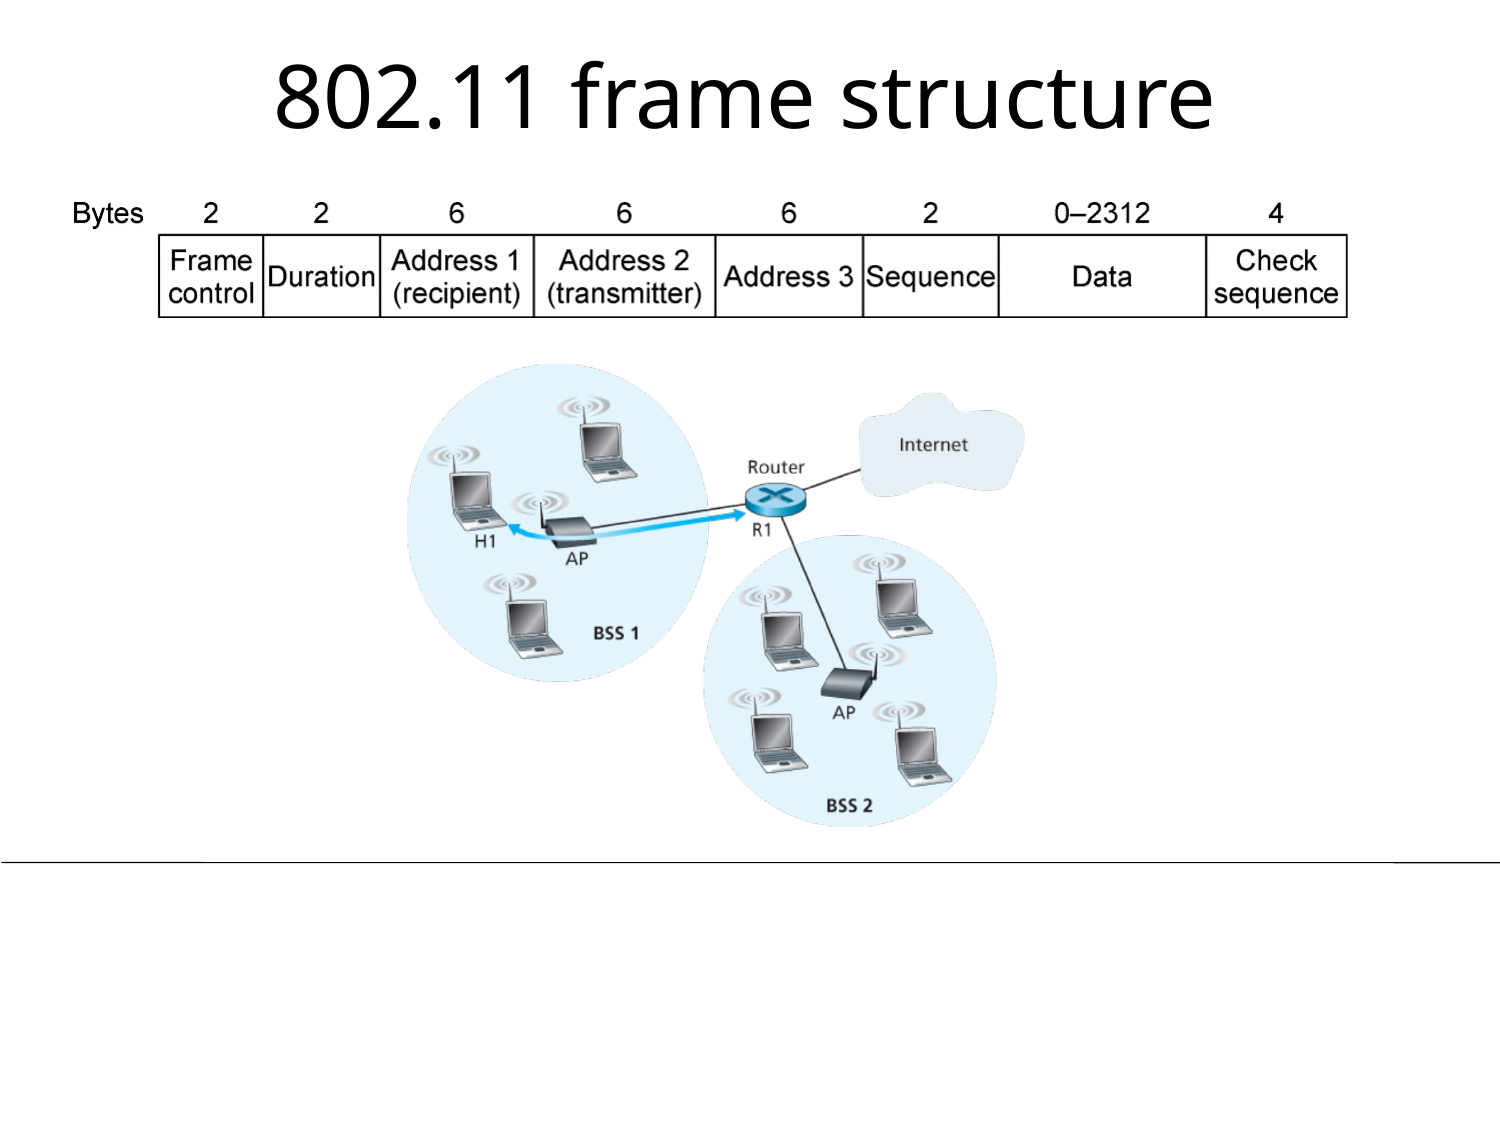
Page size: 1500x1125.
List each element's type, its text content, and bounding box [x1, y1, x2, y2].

title 802.11 frame structure [98, 44, 1393, 155]
picture [72, 196, 1348, 318]
picture [406, 359, 1029, 830]
